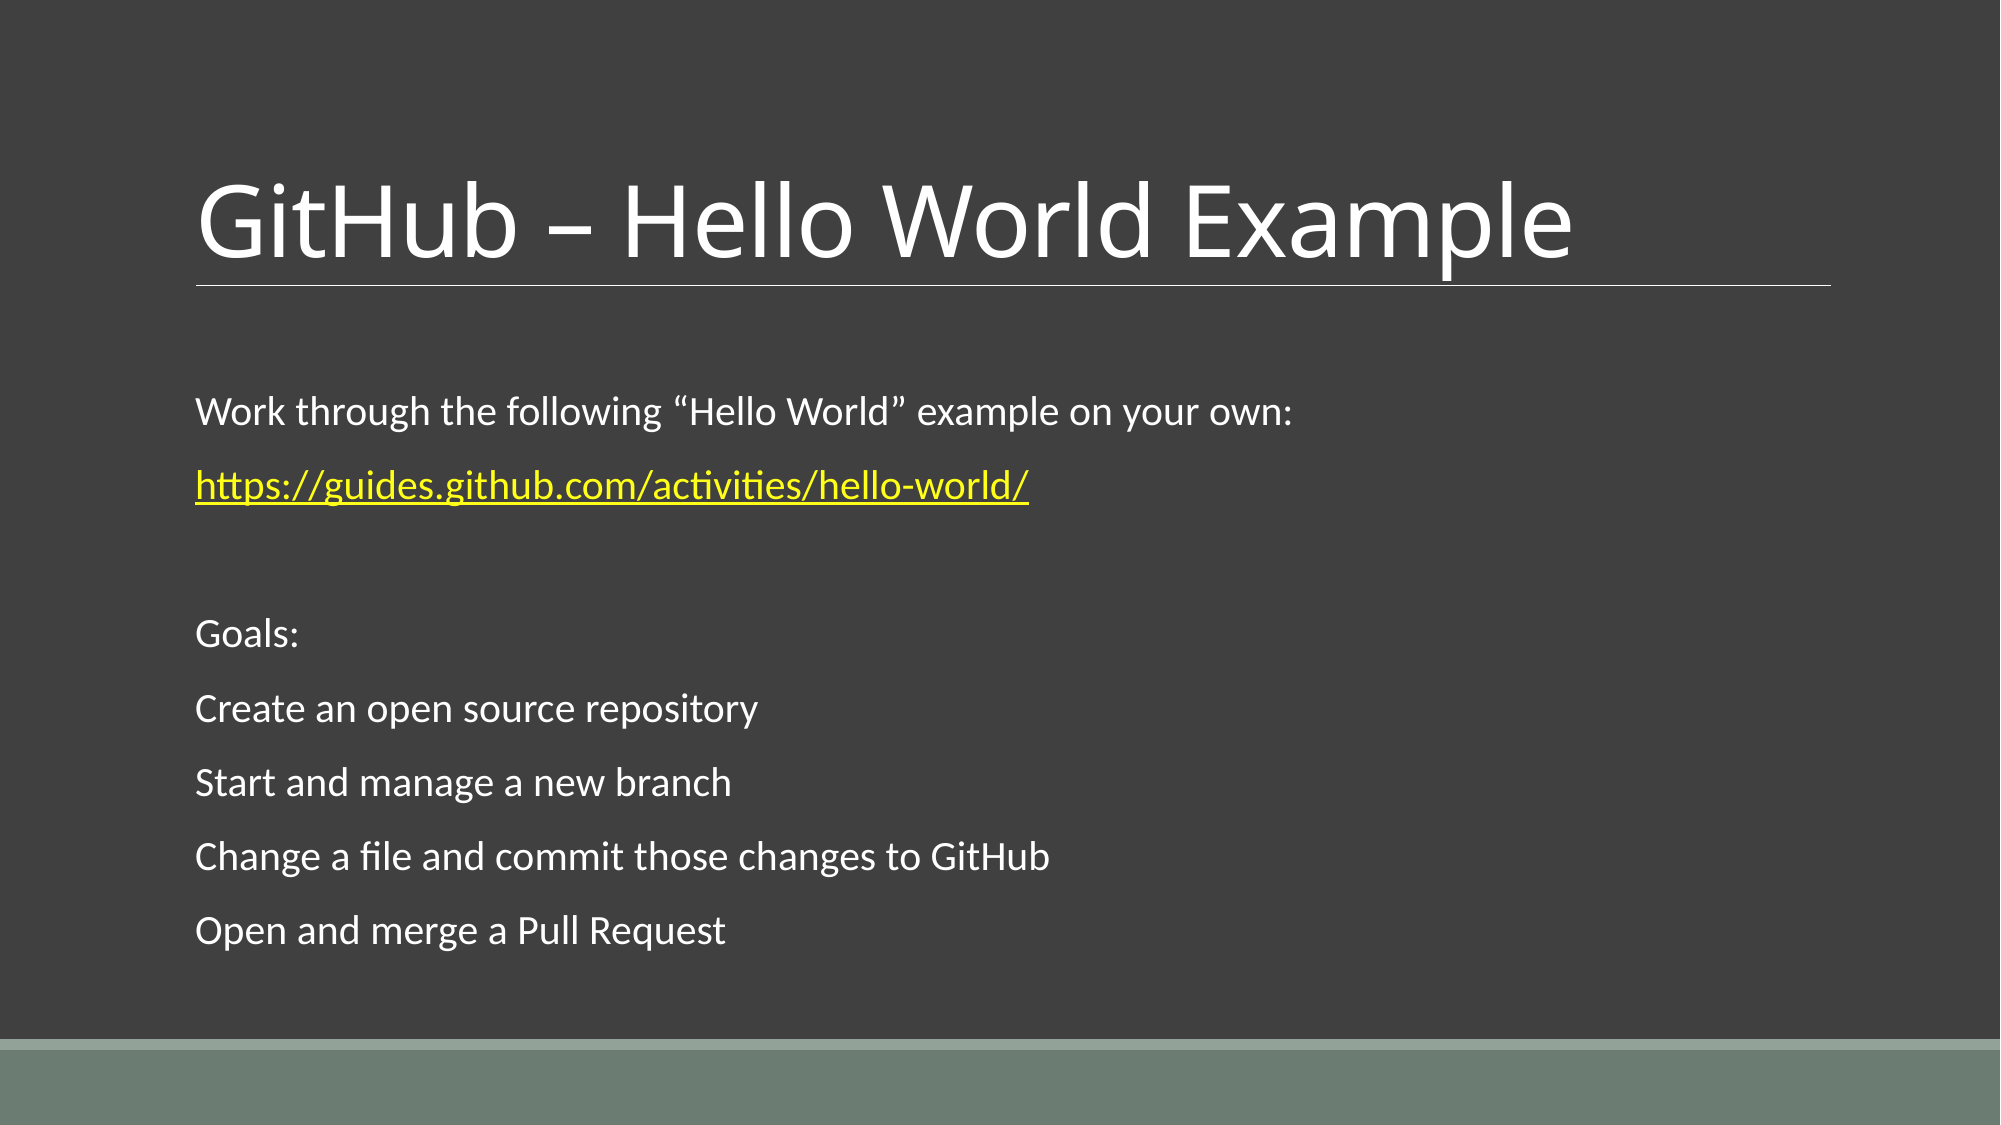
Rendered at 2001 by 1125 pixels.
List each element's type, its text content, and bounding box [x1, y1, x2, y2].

list Work through the following “Hello World” example on your own: https://guides.github.com/activities/hello-world/ Goals: Create an open source repository Start and manage a new branch Change a file and commit those changes to GitHub Open and merge a Pull Request [180, 302, 1830, 963]
title GitHub – Hello World Example [180, 47, 1830, 285]
